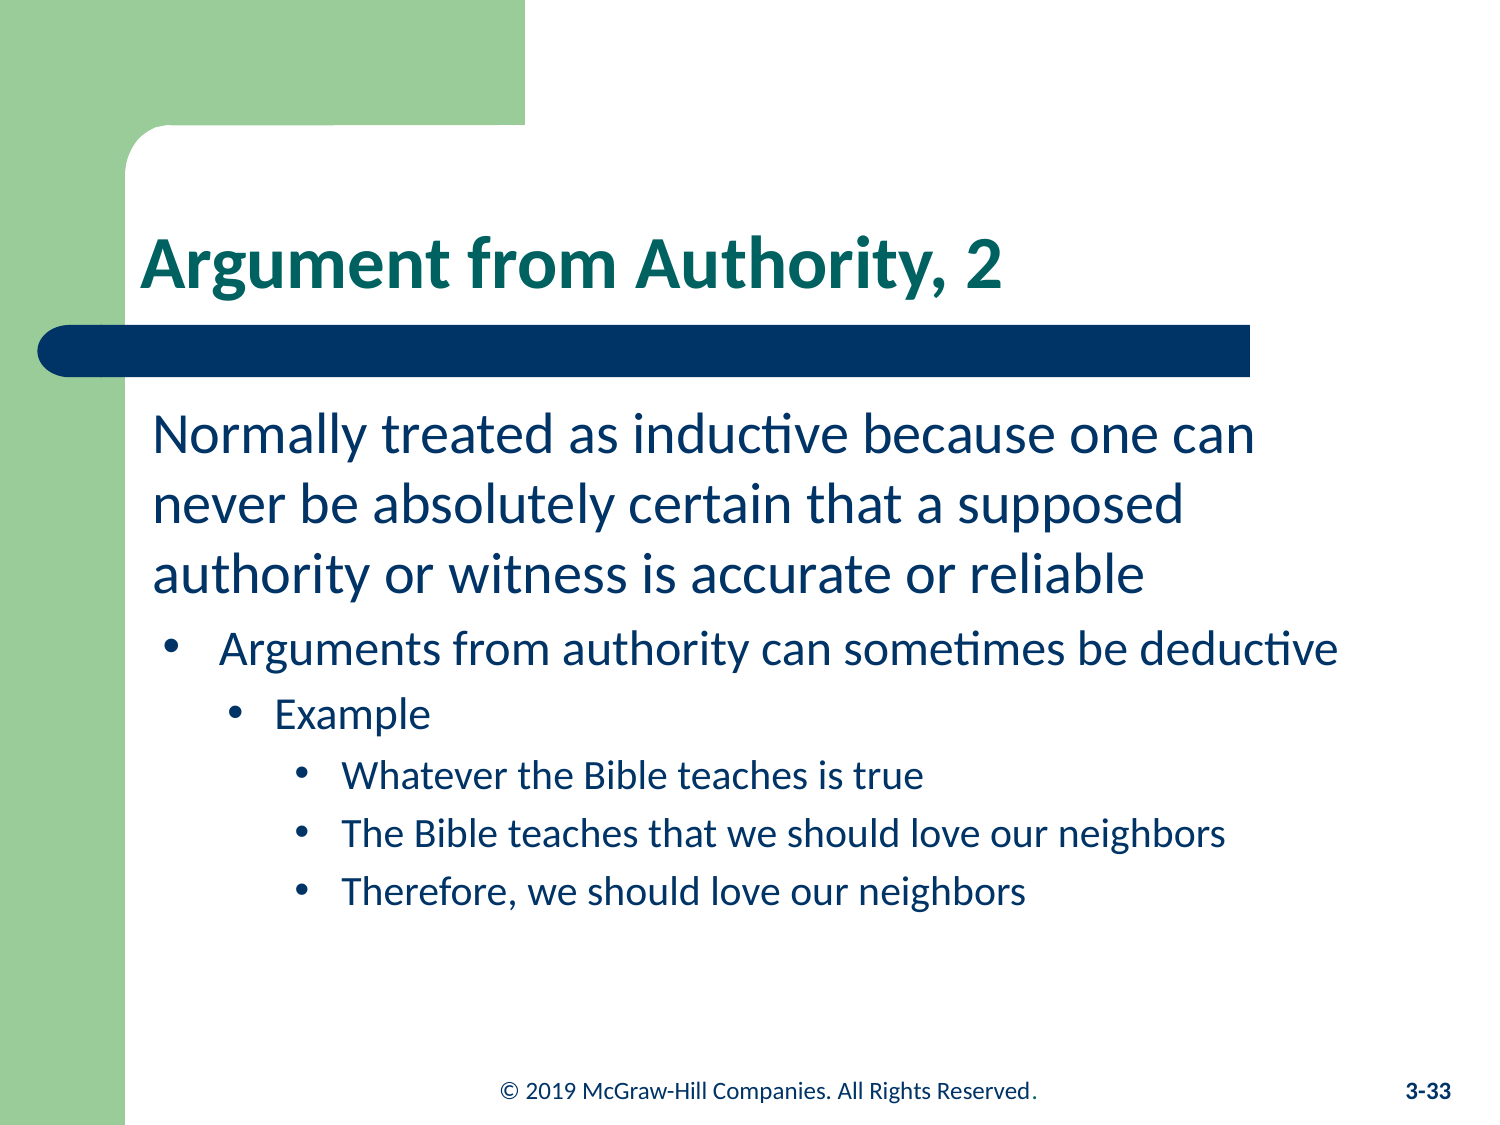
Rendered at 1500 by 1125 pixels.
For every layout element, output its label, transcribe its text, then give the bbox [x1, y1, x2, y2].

list Normally treated as inductive because one can never be absolutely certain that a supposed authority or witness is accurate or reliable Arguments from authority can sometimes be deductive Example Whatever the Bible teaches is true The Bible teaches that we should love our neighbors Therefore, we should love our neighbors [137, 387, 1400, 999]
title Argument from Authority, 2 [125, 125, 1425, 313]
